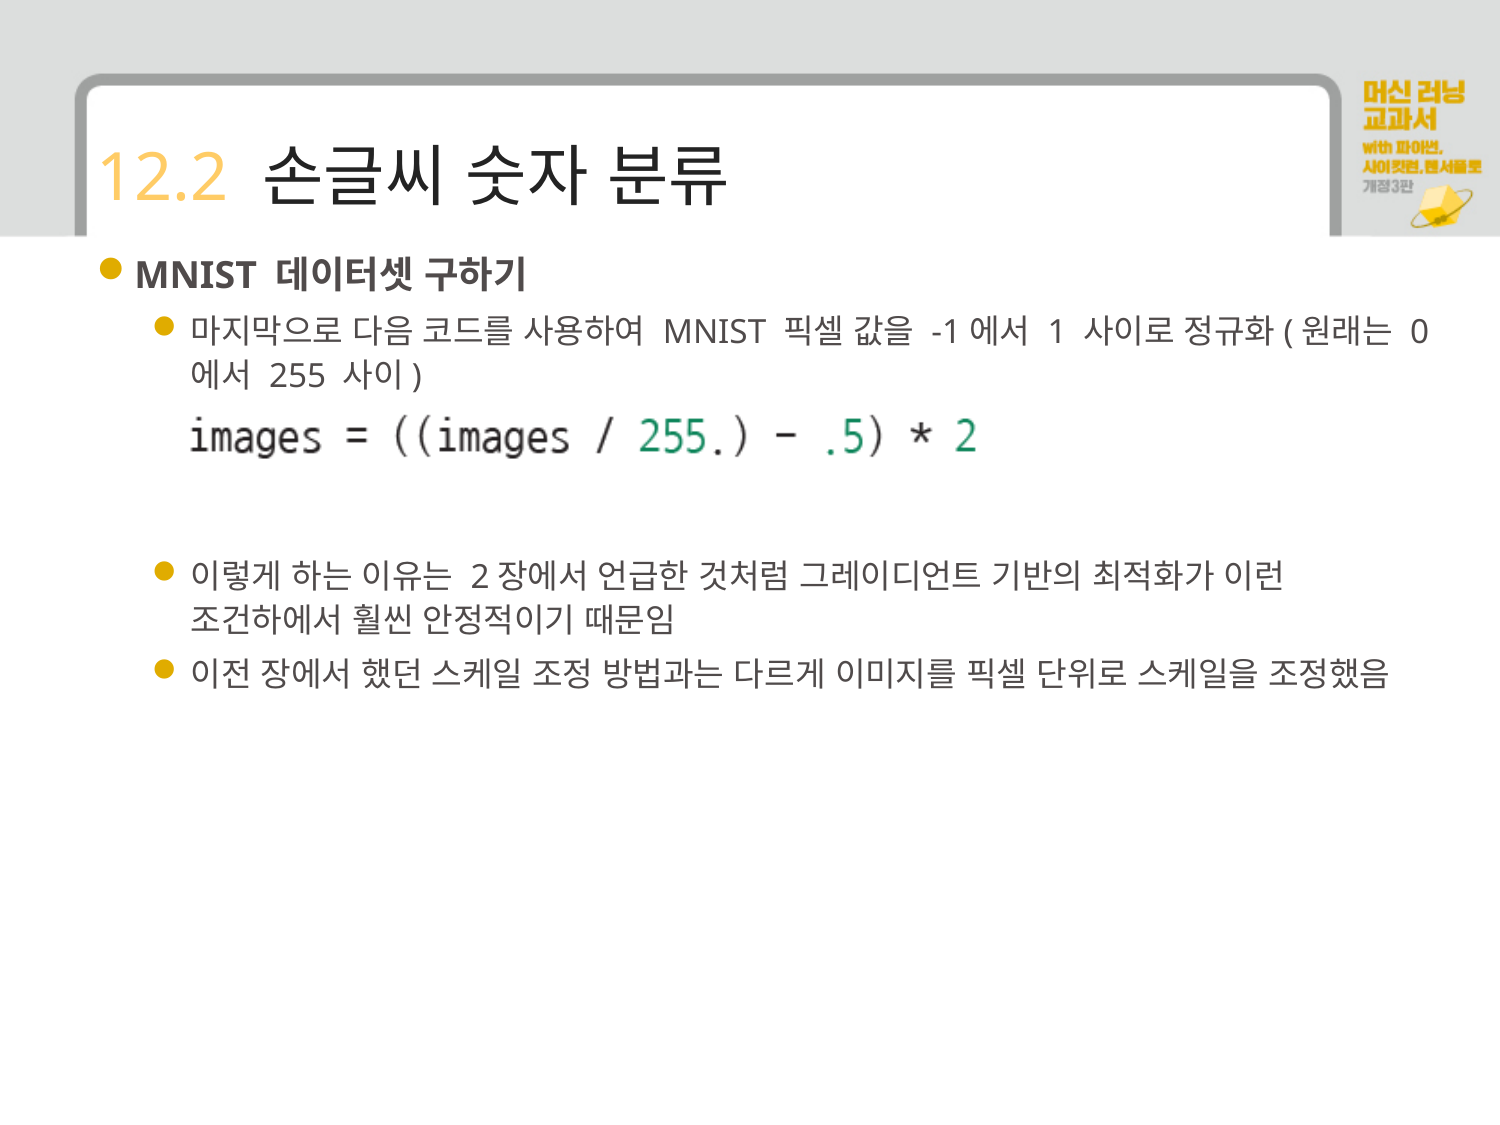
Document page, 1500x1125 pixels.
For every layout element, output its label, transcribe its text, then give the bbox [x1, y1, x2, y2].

title 12.2 손글씨 숫자 분류 [81, 90, 1412, 222]
list MNIST 데이터셋 구하기 마지막으로 다음 코드를 사용하여 MNIST 픽셀 값을 -1에서 1 사이로 정규화(원래는 0에서 255 사이) 이렇게 하는 이유는 2장에서 언급한 것처럼 그레이디언트 기반의 최적화가 이런 조건하에서 훨씬 안정적이기 때문임 이전 장에서 했던 스케일 조정 방법과는 다르게 이미지를 픽셀 단위로 스케일을 조정했음 [81, 239, 1450, 1054]
picture [0, 0, 1500, 1125]
